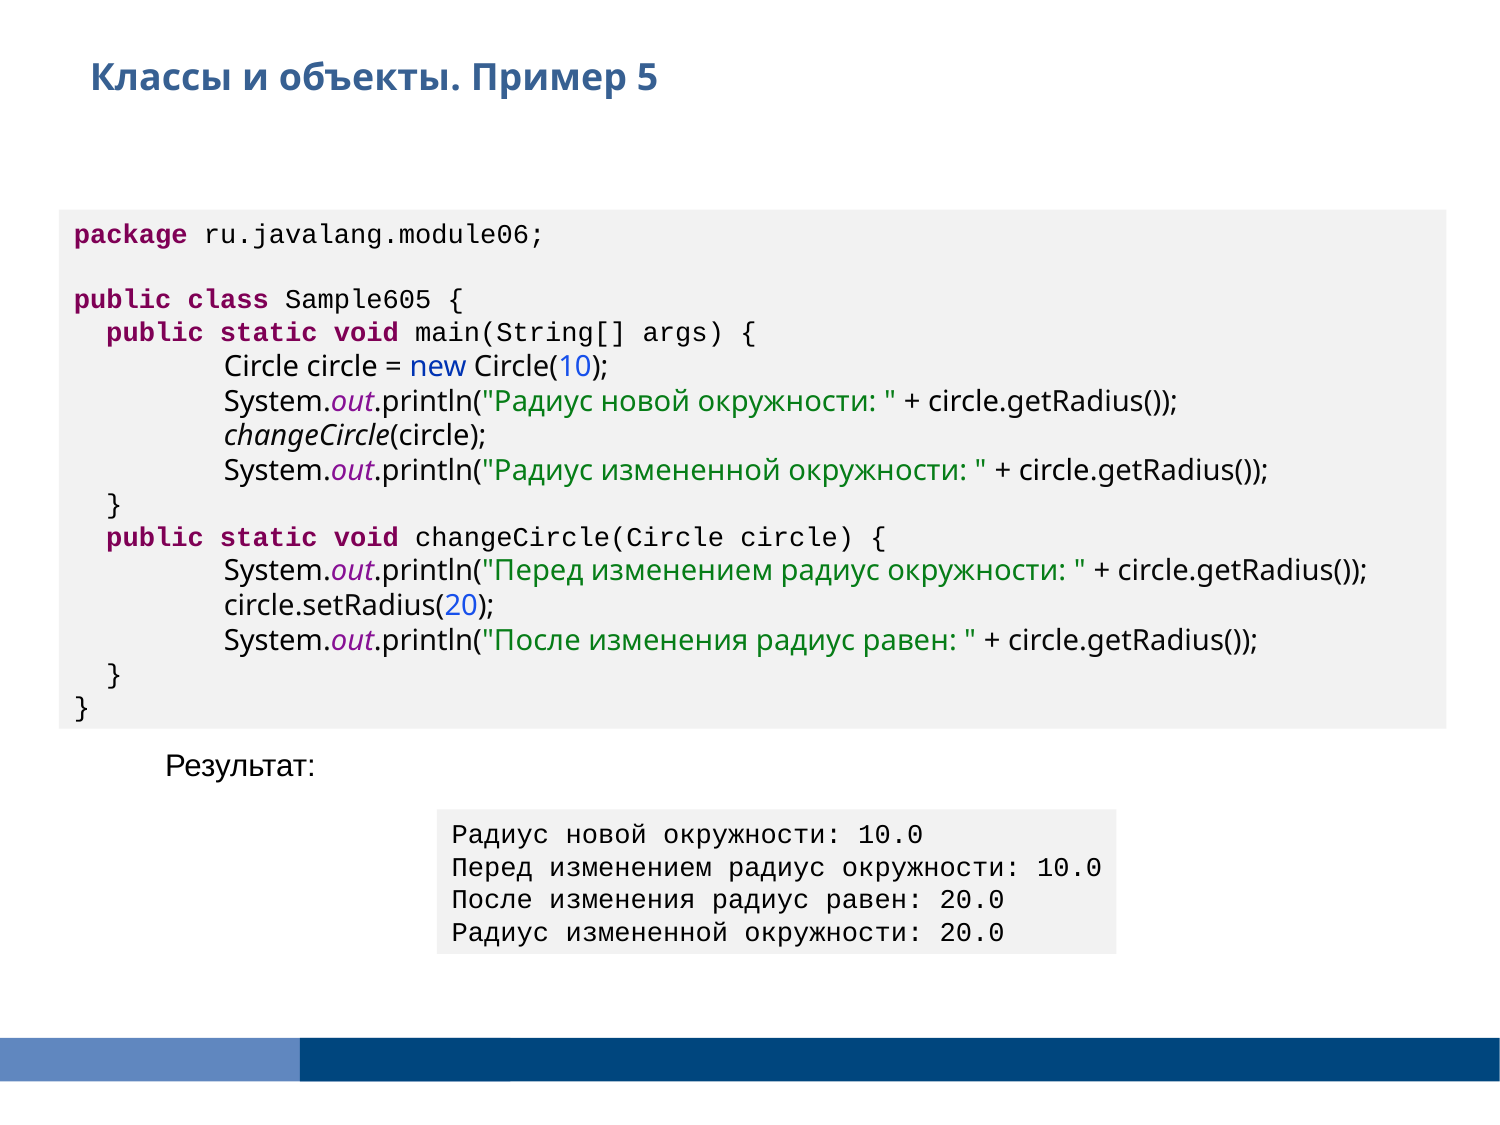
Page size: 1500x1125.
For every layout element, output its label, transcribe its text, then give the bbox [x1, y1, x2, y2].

text_box Радиус новой окружности: 10.0 Перед изменением радиус окружности: 10.0 После изменения радиус равен: 20.0 Радиус измененной окружности: 20.0 [436, 809, 1117, 954]
text_box package ru.javalang.module06; public class Sample605 { public static void main(String[] args) { Circle circle = new Circle(10); System.out.println("Радиус новой окружности: " + circle.getRadius()); changeCircle(circle); System.out.println("Радиус измененной окружности: " + circle.getRadius()); } public static void changeCircle(Circle circle) { System.out.println("Перед изменением радиус окружности: " + circle.getRadius()); circle.setRadius(20); System.out.println("После изменения радиус равен: " + circle.getRadius()); } } [58, 209, 1447, 729]
text_box Классы и объекты. Пример 5 [74, 45, 1425, 163]
text_box Результат: [149, 738, 1350, 964]
